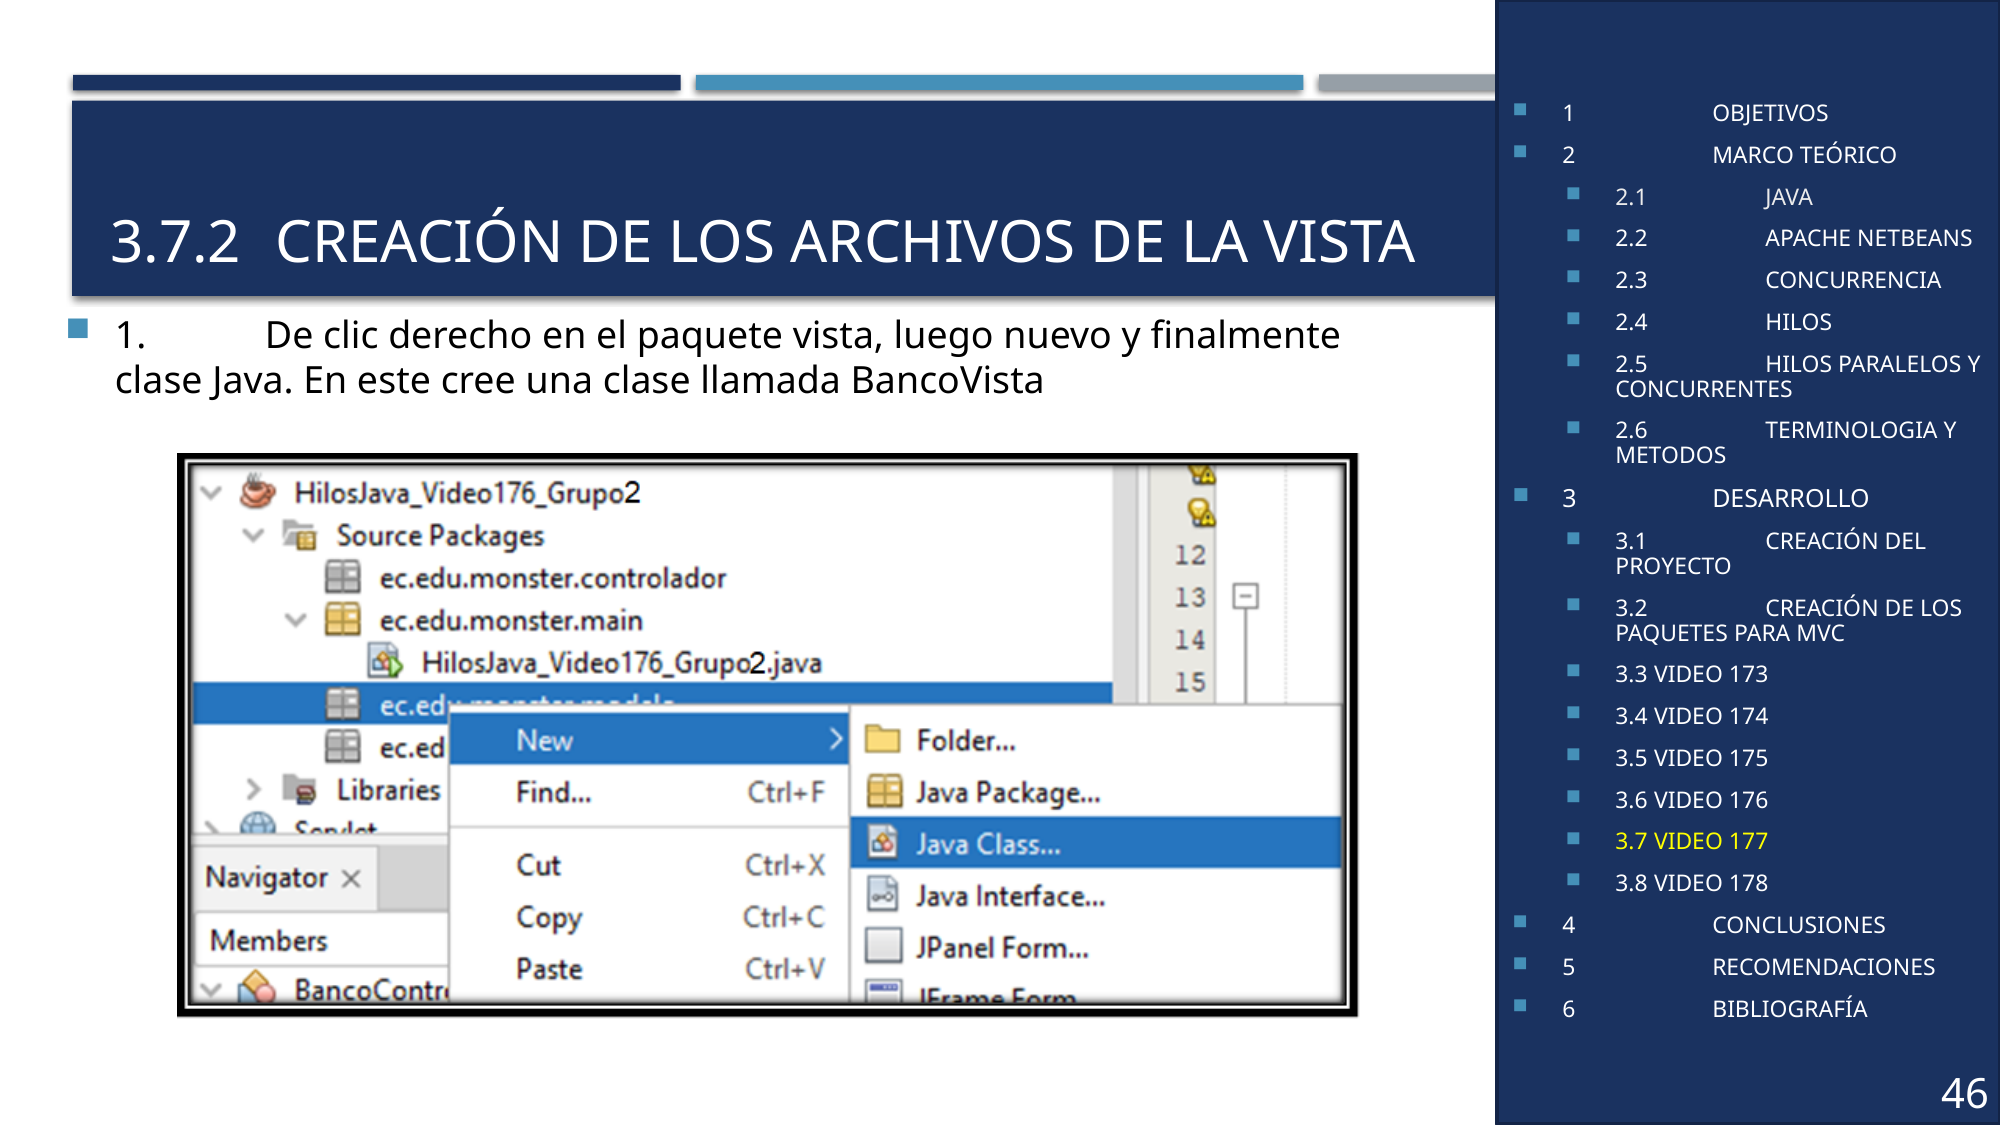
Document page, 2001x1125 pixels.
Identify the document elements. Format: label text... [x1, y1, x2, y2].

picture [176, 453, 1361, 1020]
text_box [1496, 0, 2000, 1125]
list 1. De clic derecho en el paquete vista, luego nuevo y finalmente clase Java. En este cree una clase llamada BancoVista [49, 257, 1424, 454]
title 3.7.2 CREACIÓN DE LOS ARCHIVOS de la vista [95, 115, 1490, 282]
